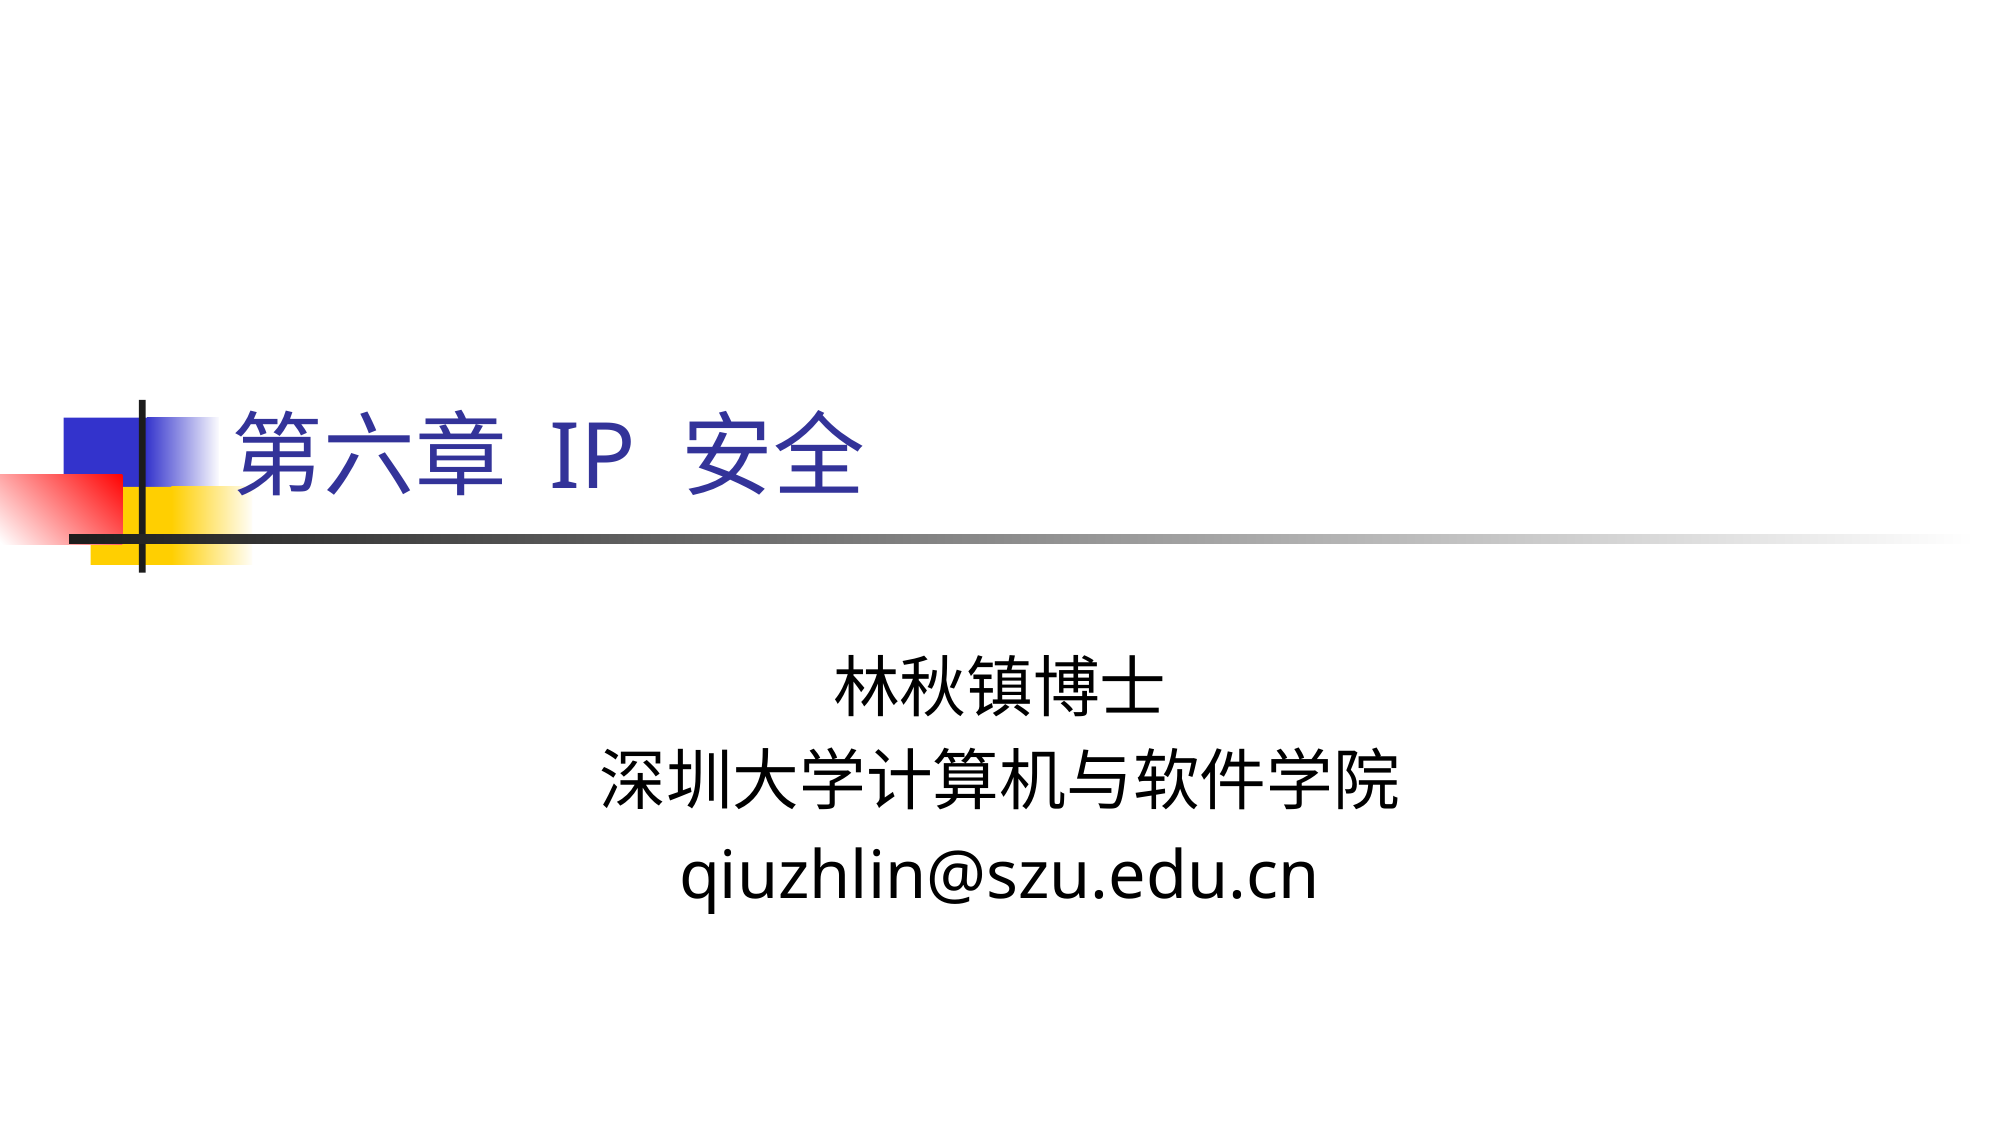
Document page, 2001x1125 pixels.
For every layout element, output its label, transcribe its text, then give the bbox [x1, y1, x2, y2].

subtitle 林秋镇博士 深圳大学计算机与软件学院 qiuzhlin@szu.edu.cn [300, 637, 1700, 925]
title 第六章 IP 安全 [216, 275, 1917, 515]
